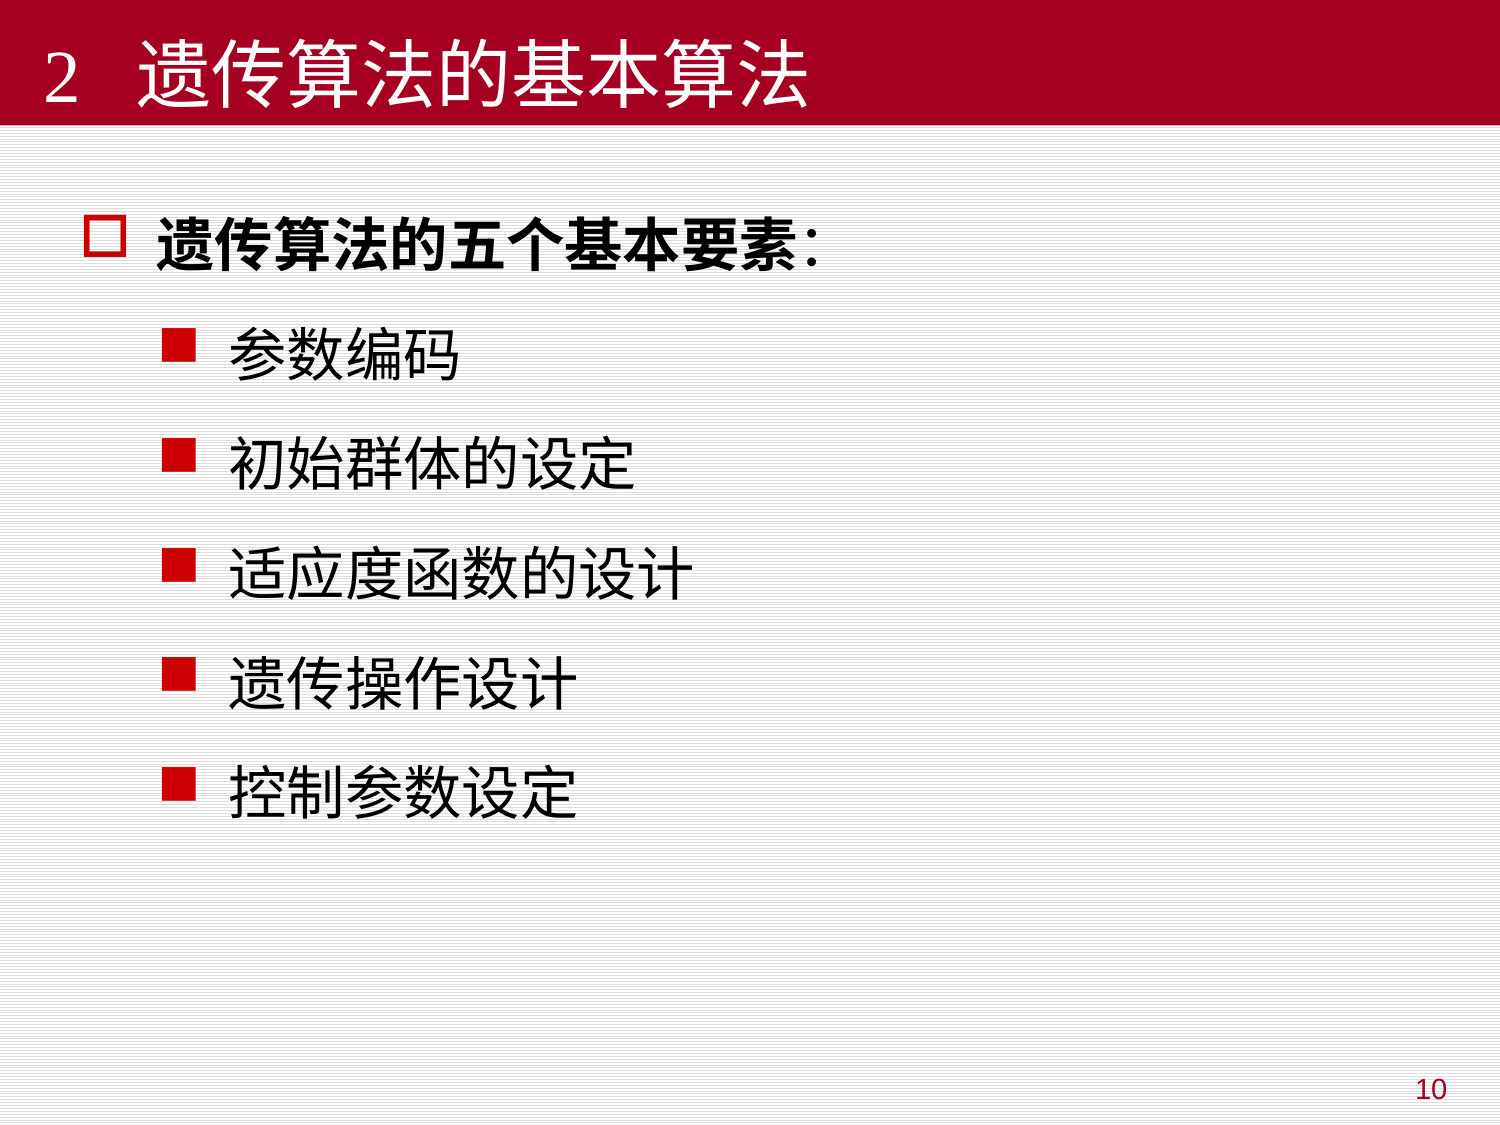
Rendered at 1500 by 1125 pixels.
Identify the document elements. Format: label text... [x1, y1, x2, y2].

title 2 遗传算法的基本算法 [0, 0, 1500, 126]
slide_number 10 [1137, 1062, 1463, 1122]
list 遗传算法的五个基本要素： 参数编码 初始群体的设定 适应度函数的设计 遗传操作设计 控制参数设定 [64, 172, 1459, 1059]
